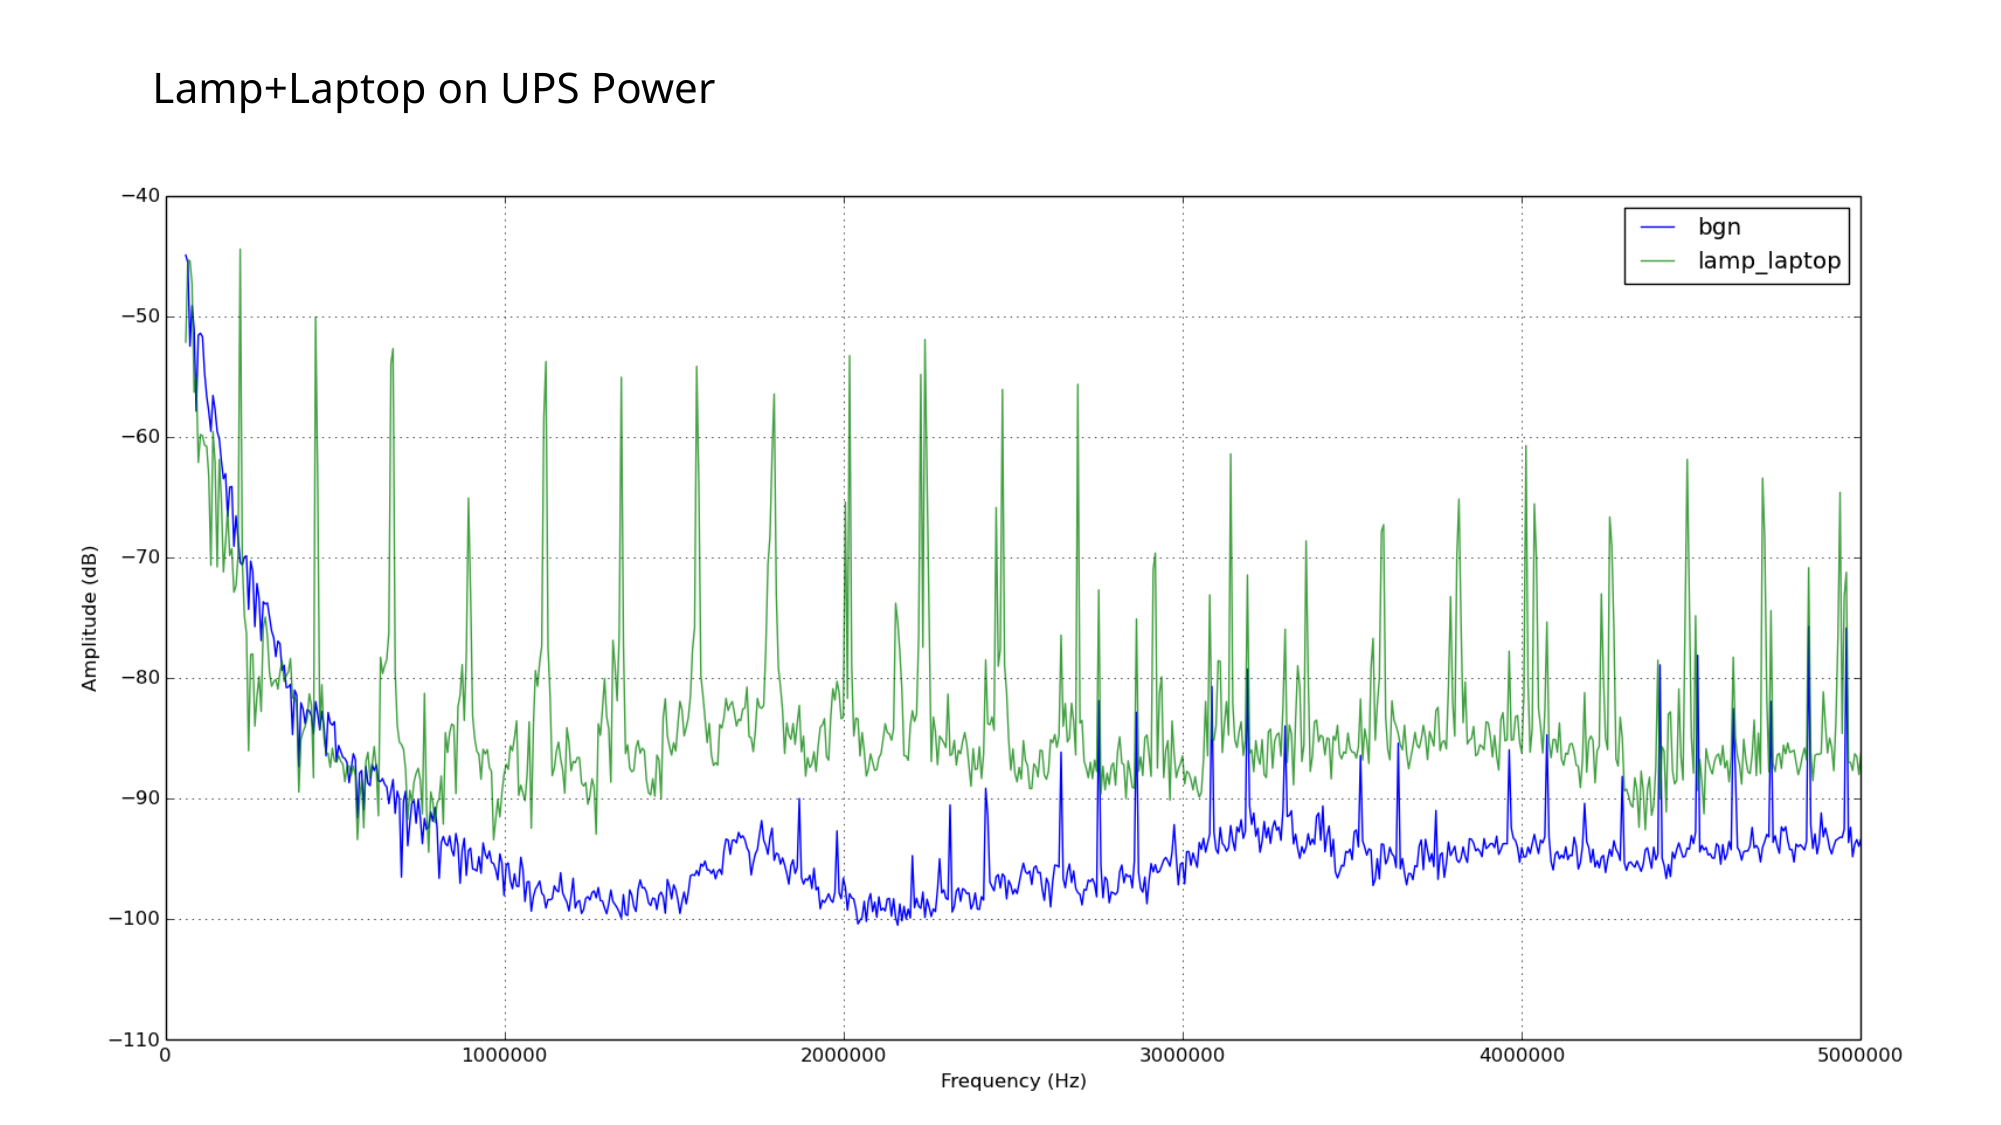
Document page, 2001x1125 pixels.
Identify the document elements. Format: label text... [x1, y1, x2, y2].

title Lamp+Laptop on UPS Power [137, 59, 1863, 121]
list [0, 154, 1995, 1105]
